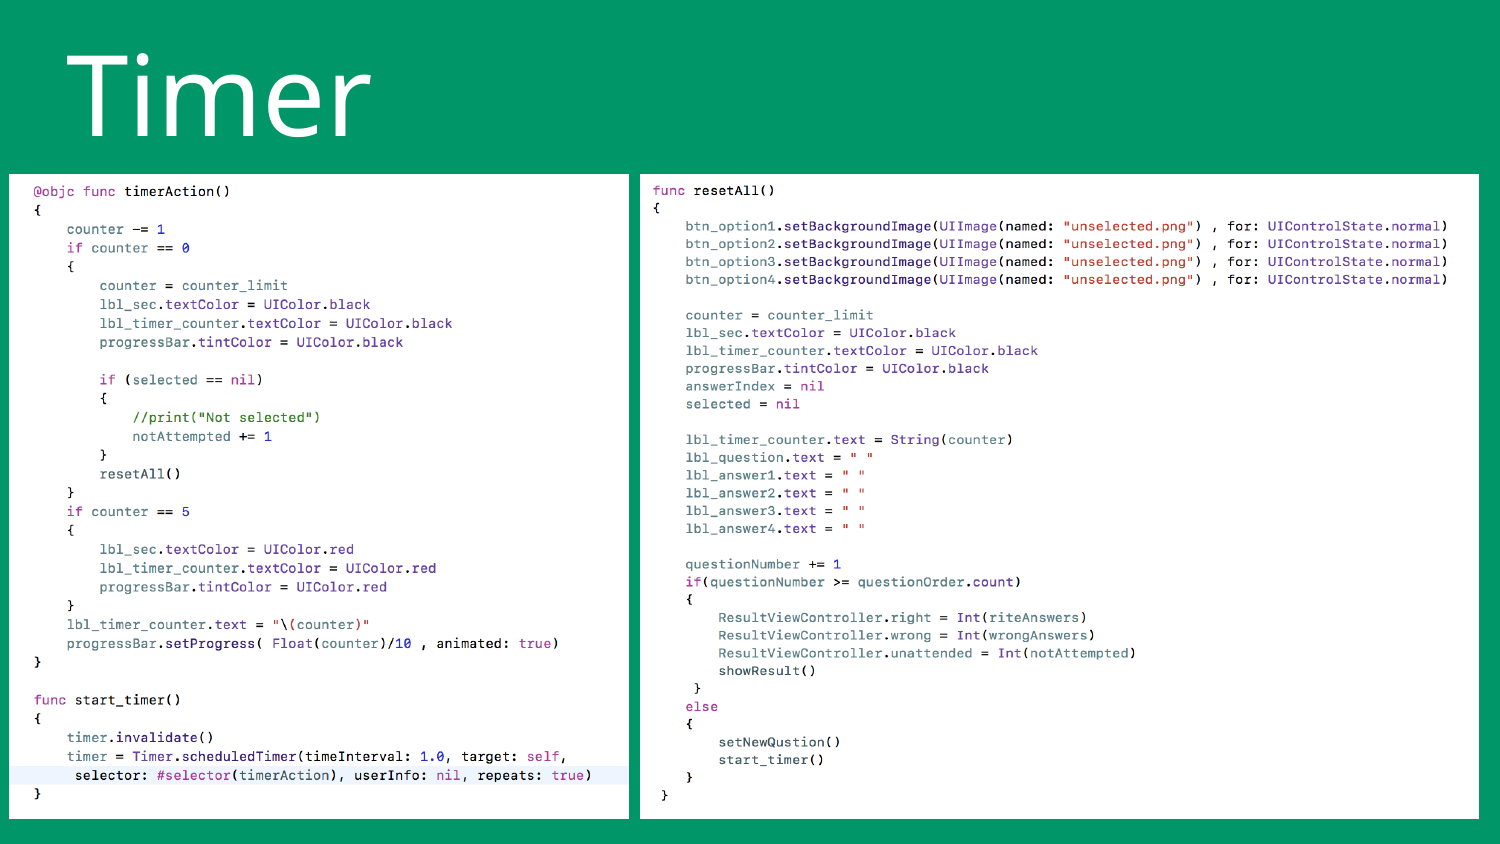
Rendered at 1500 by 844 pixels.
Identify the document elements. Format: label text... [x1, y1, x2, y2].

picture [639, 174, 1479, 819]
picture [9, 174, 629, 819]
title Timer [51, 33, 1449, 150]
